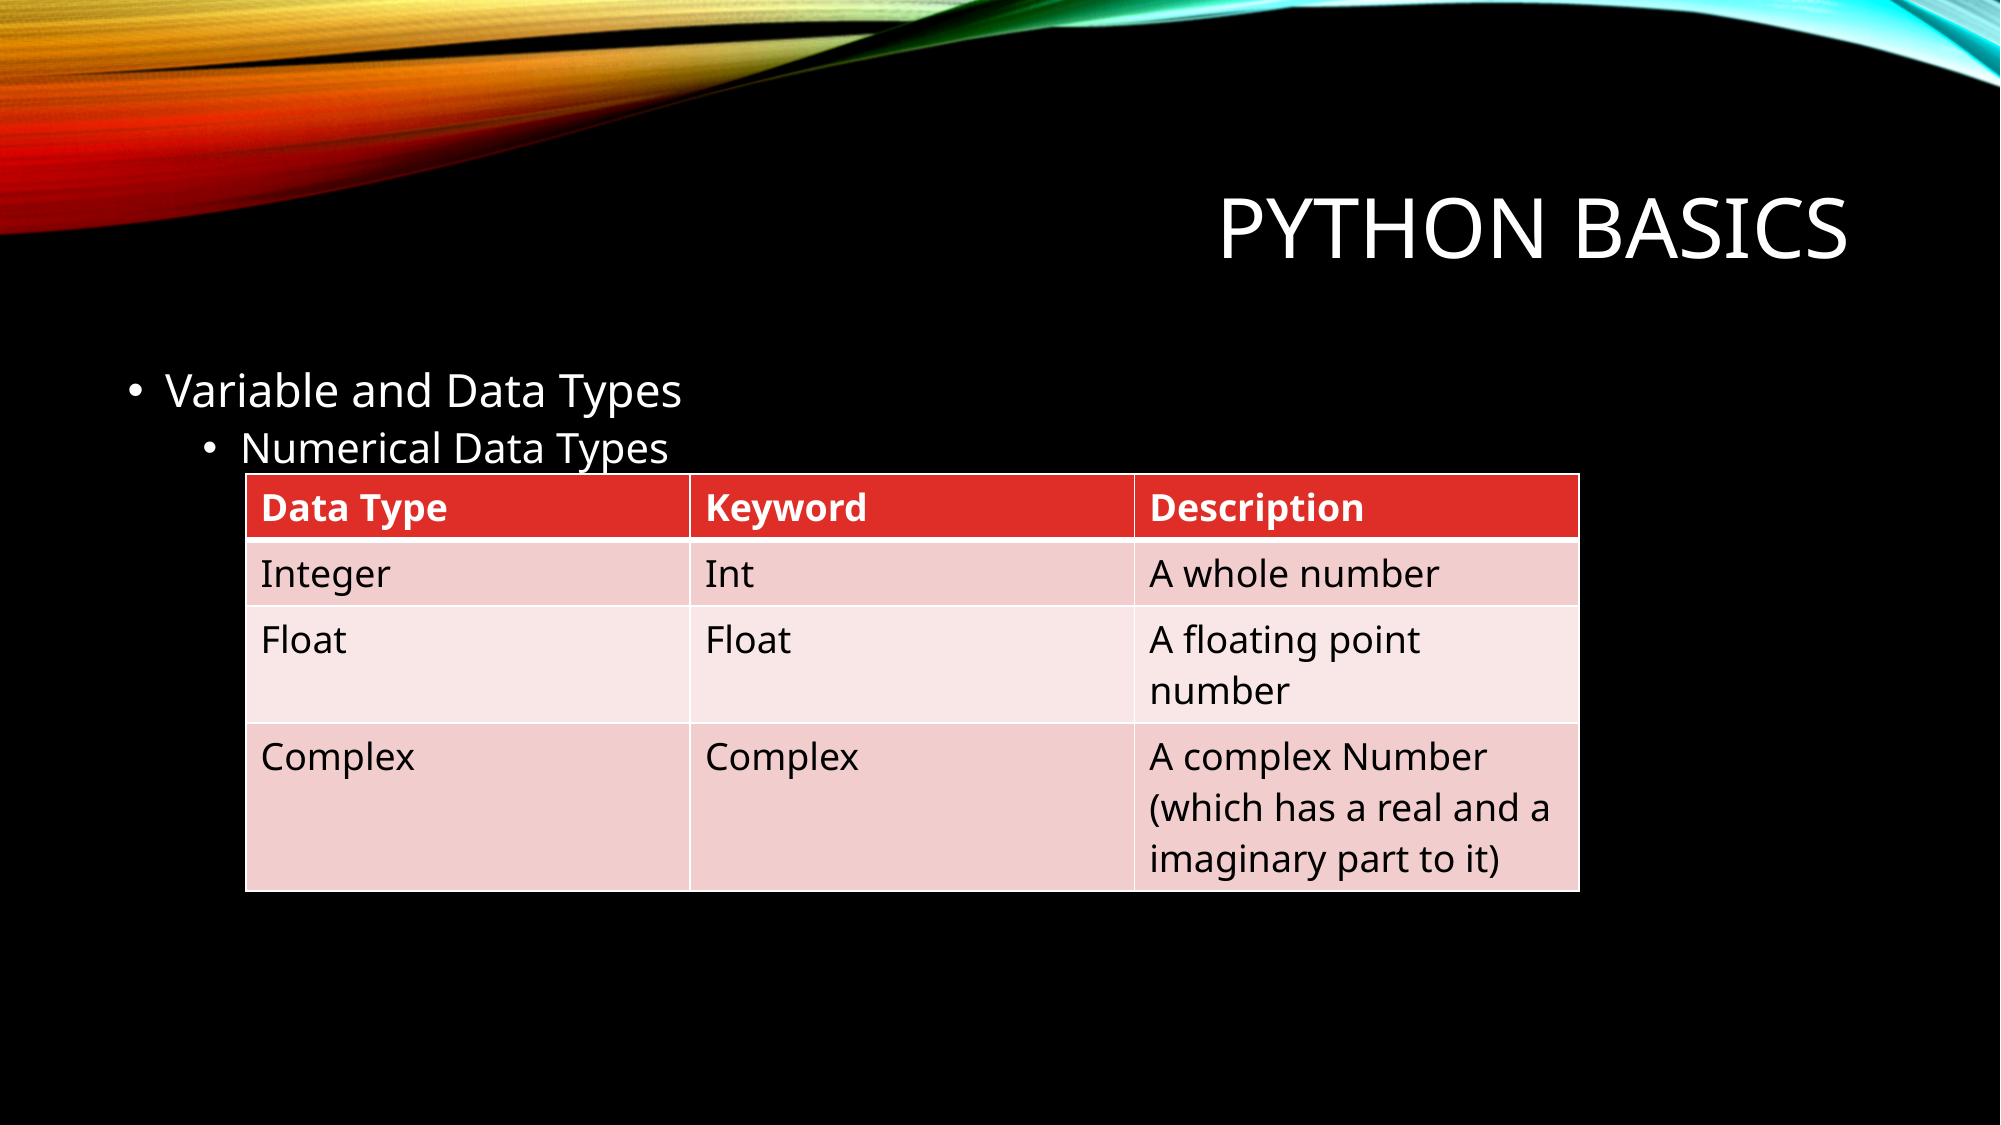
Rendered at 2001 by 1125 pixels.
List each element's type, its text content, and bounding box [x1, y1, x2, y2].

picture [0, 0, 2000, 237]
table_header Keyword [691, 475, 1134, 537]
table_cell A whole number [1135, 543, 1578, 605]
table_header Description [1135, 475, 1578, 537]
table_cell Float [691, 607, 1134, 722]
table_cell A floating point number [1135, 607, 1578, 722]
table_cell Float [247, 607, 689, 722]
list Variable and Data Types Numerical Data Types [112, 360, 1888, 1021]
table_cell Complex [691, 724, 1134, 890]
table_cell A complex Number (which has a real and a imaginary part to it) [1135, 724, 1578, 890]
title Python basics [474, 125, 1888, 338]
table_cell Complex [247, 724, 689, 890]
table_cell Integer [247, 543, 689, 605]
table_cell Int [691, 543, 1134, 605]
table_header Data Type [247, 475, 689, 537]
